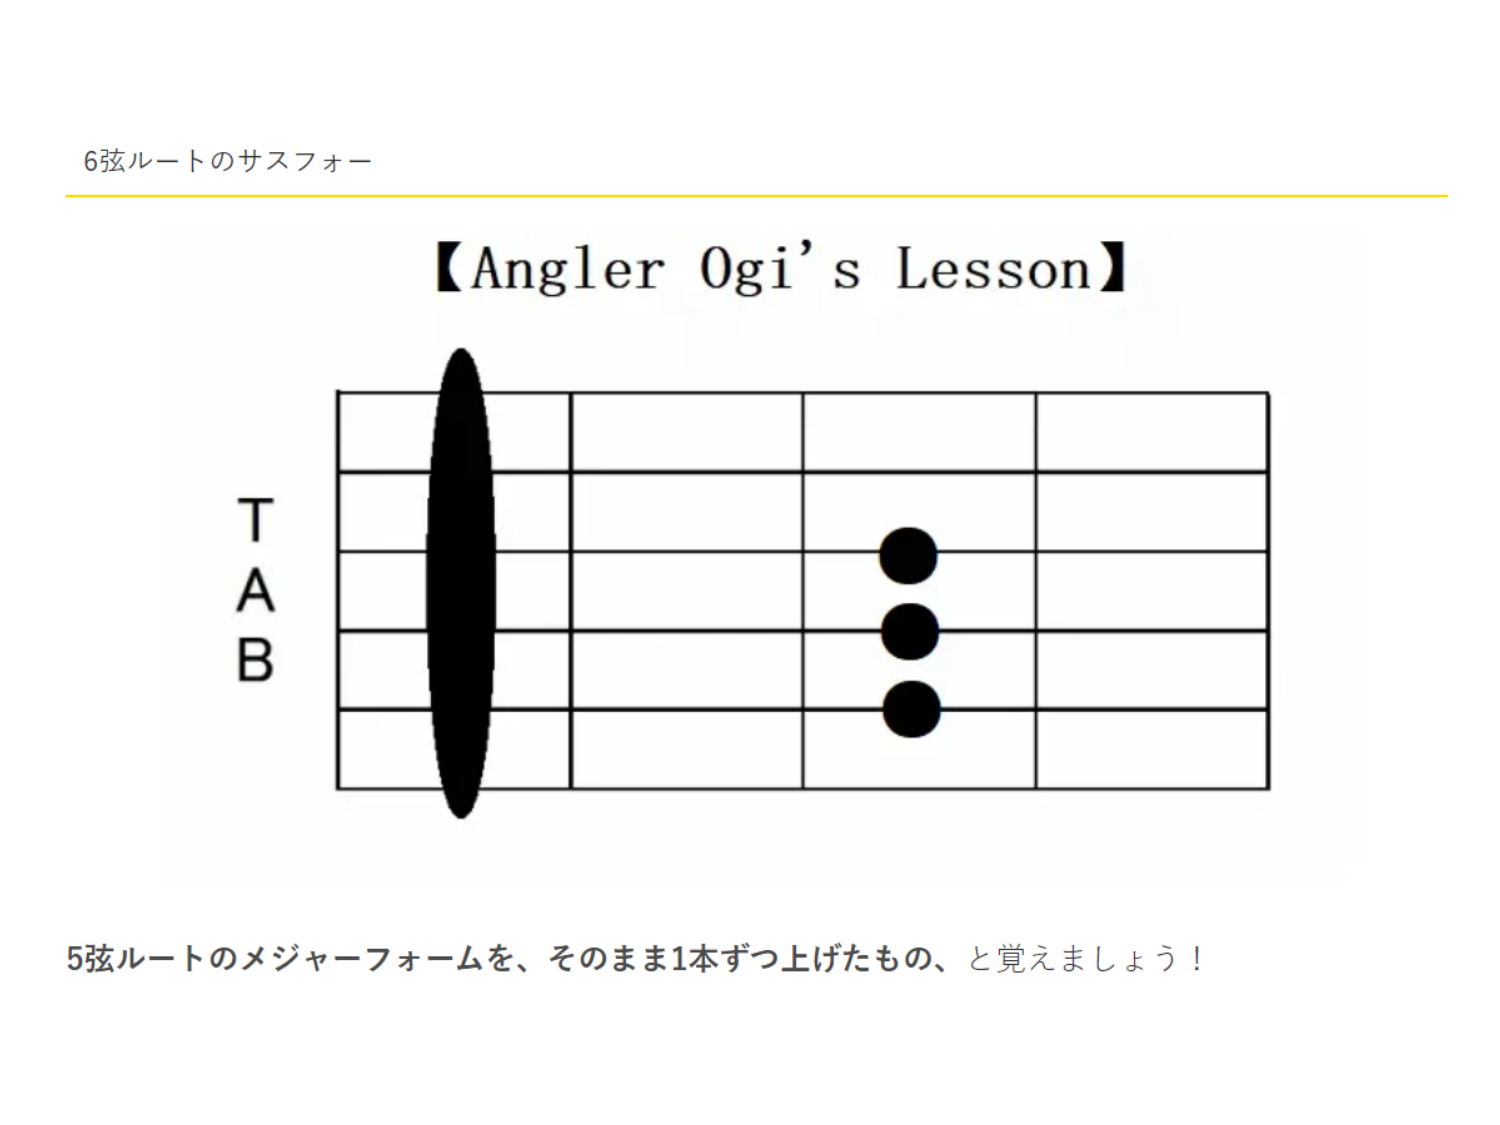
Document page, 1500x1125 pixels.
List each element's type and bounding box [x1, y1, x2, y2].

picture [52, 136, 1448, 989]
